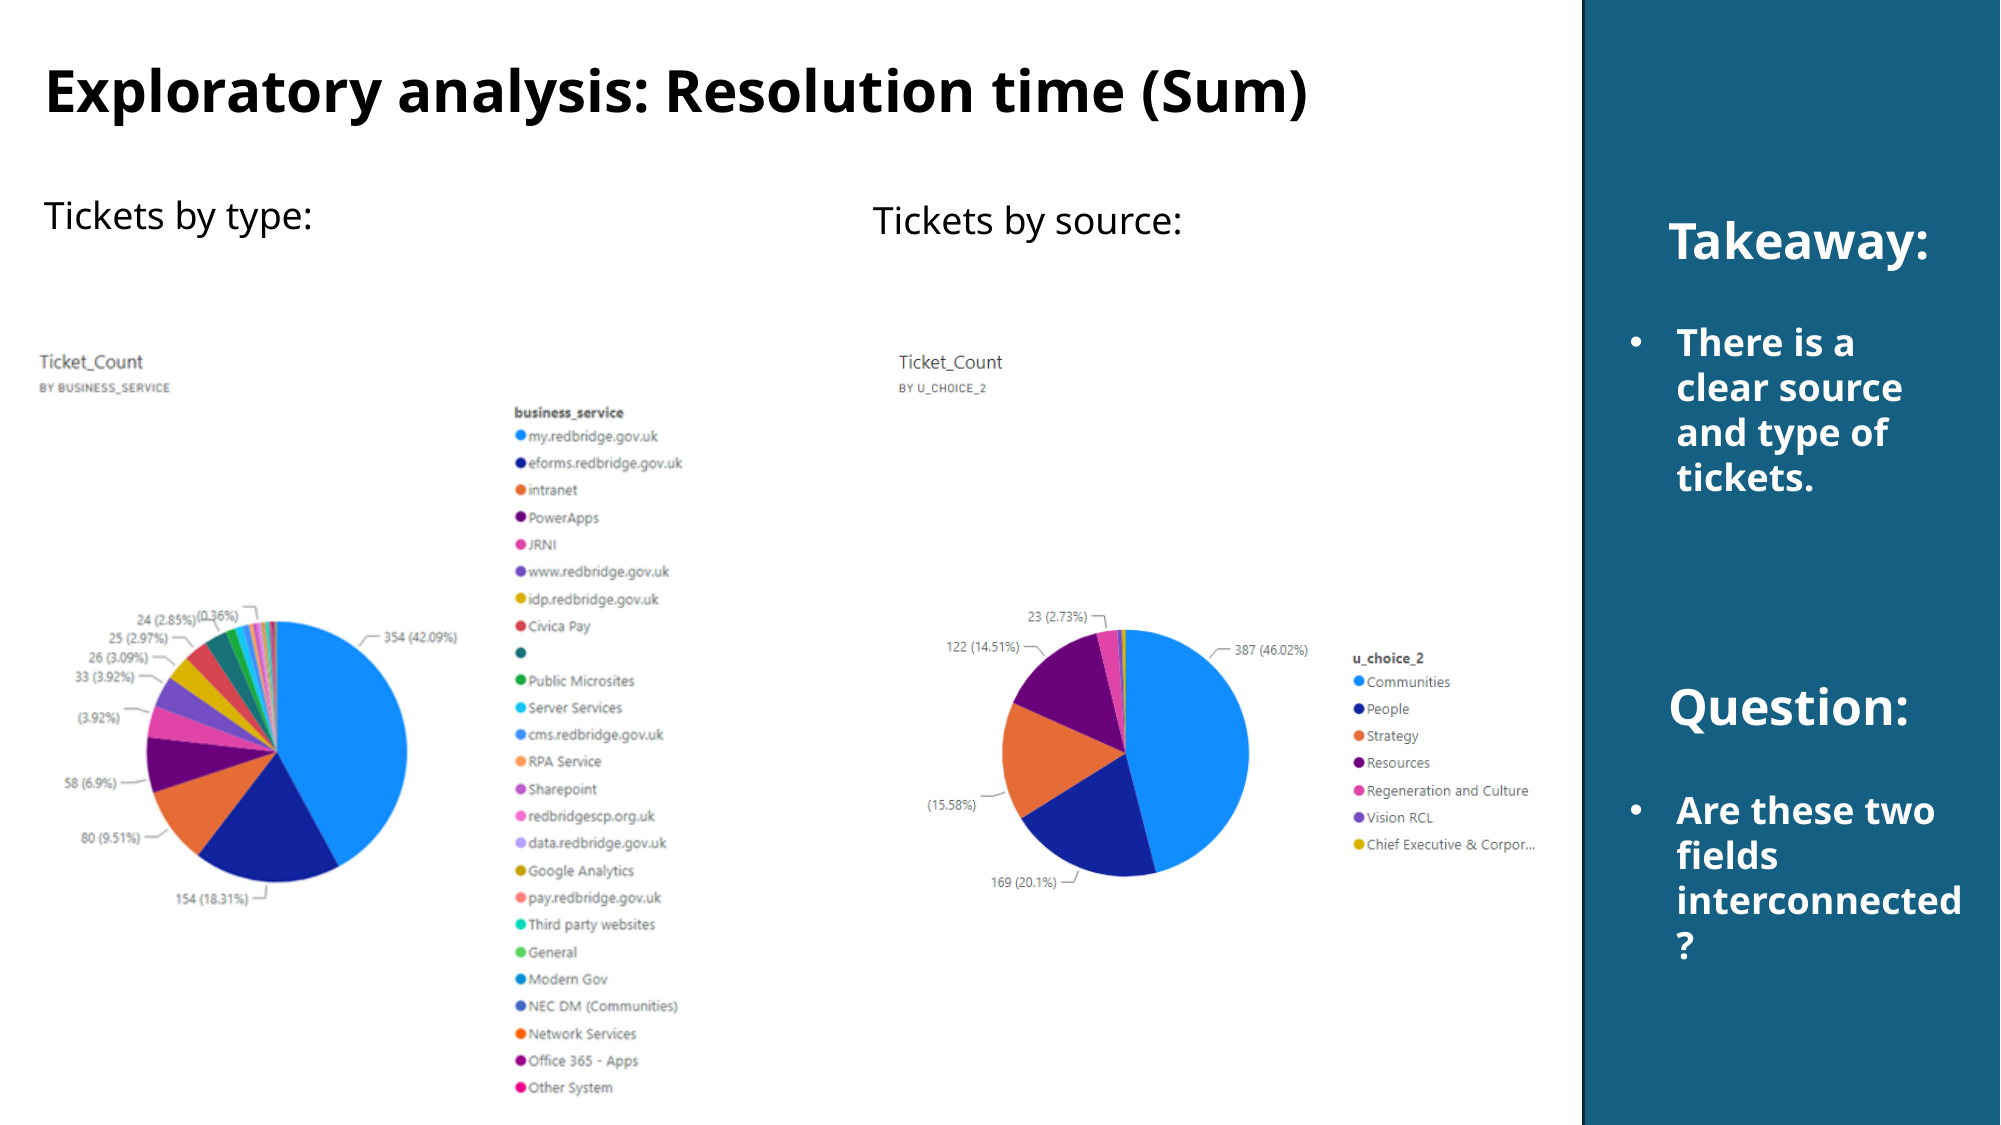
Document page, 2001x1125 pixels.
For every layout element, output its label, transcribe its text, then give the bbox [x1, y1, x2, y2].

text_box Are these two fields interconnected? [1614, 779, 1986, 1065]
text_box Takeaway: [1653, 202, 1995, 322]
text_box There is a clear source and type of tickets. [1614, 311, 1956, 597]
text_box Tickets by source: [858, 189, 1414, 249]
title Exploratory analysis: Resolution time (Sum) [29, 0, 1558, 203]
picture [28, 331, 730, 1125]
picture [888, 331, 1558, 1125]
text_box [1582, 0, 2000, 1125]
text_box Question: [1653, 667, 1995, 788]
text_box Tickets by type: [29, 184, 634, 245]
